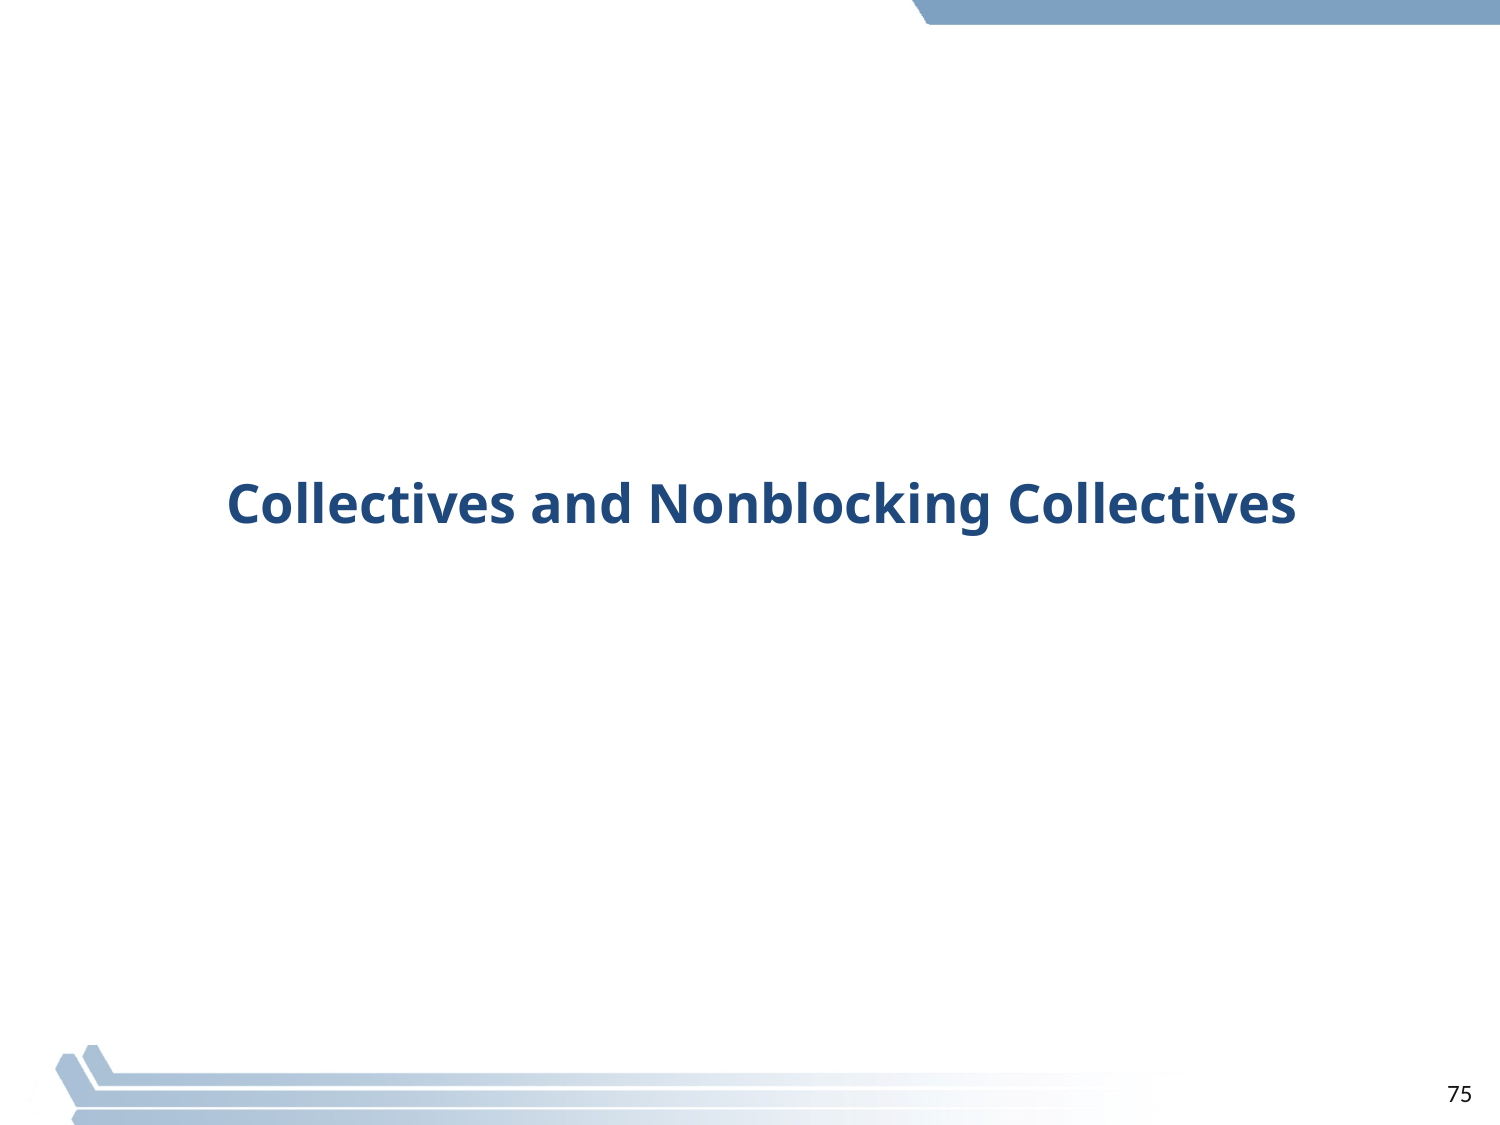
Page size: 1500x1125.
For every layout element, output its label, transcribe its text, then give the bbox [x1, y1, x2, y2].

picture [0, 1037, 1500, 1125]
slide_number 75 [1325, 1072, 1488, 1113]
picture [0, 0, 1500, 26]
title Collectives and Nonblocking Collectives [87, 461, 1438, 593]
